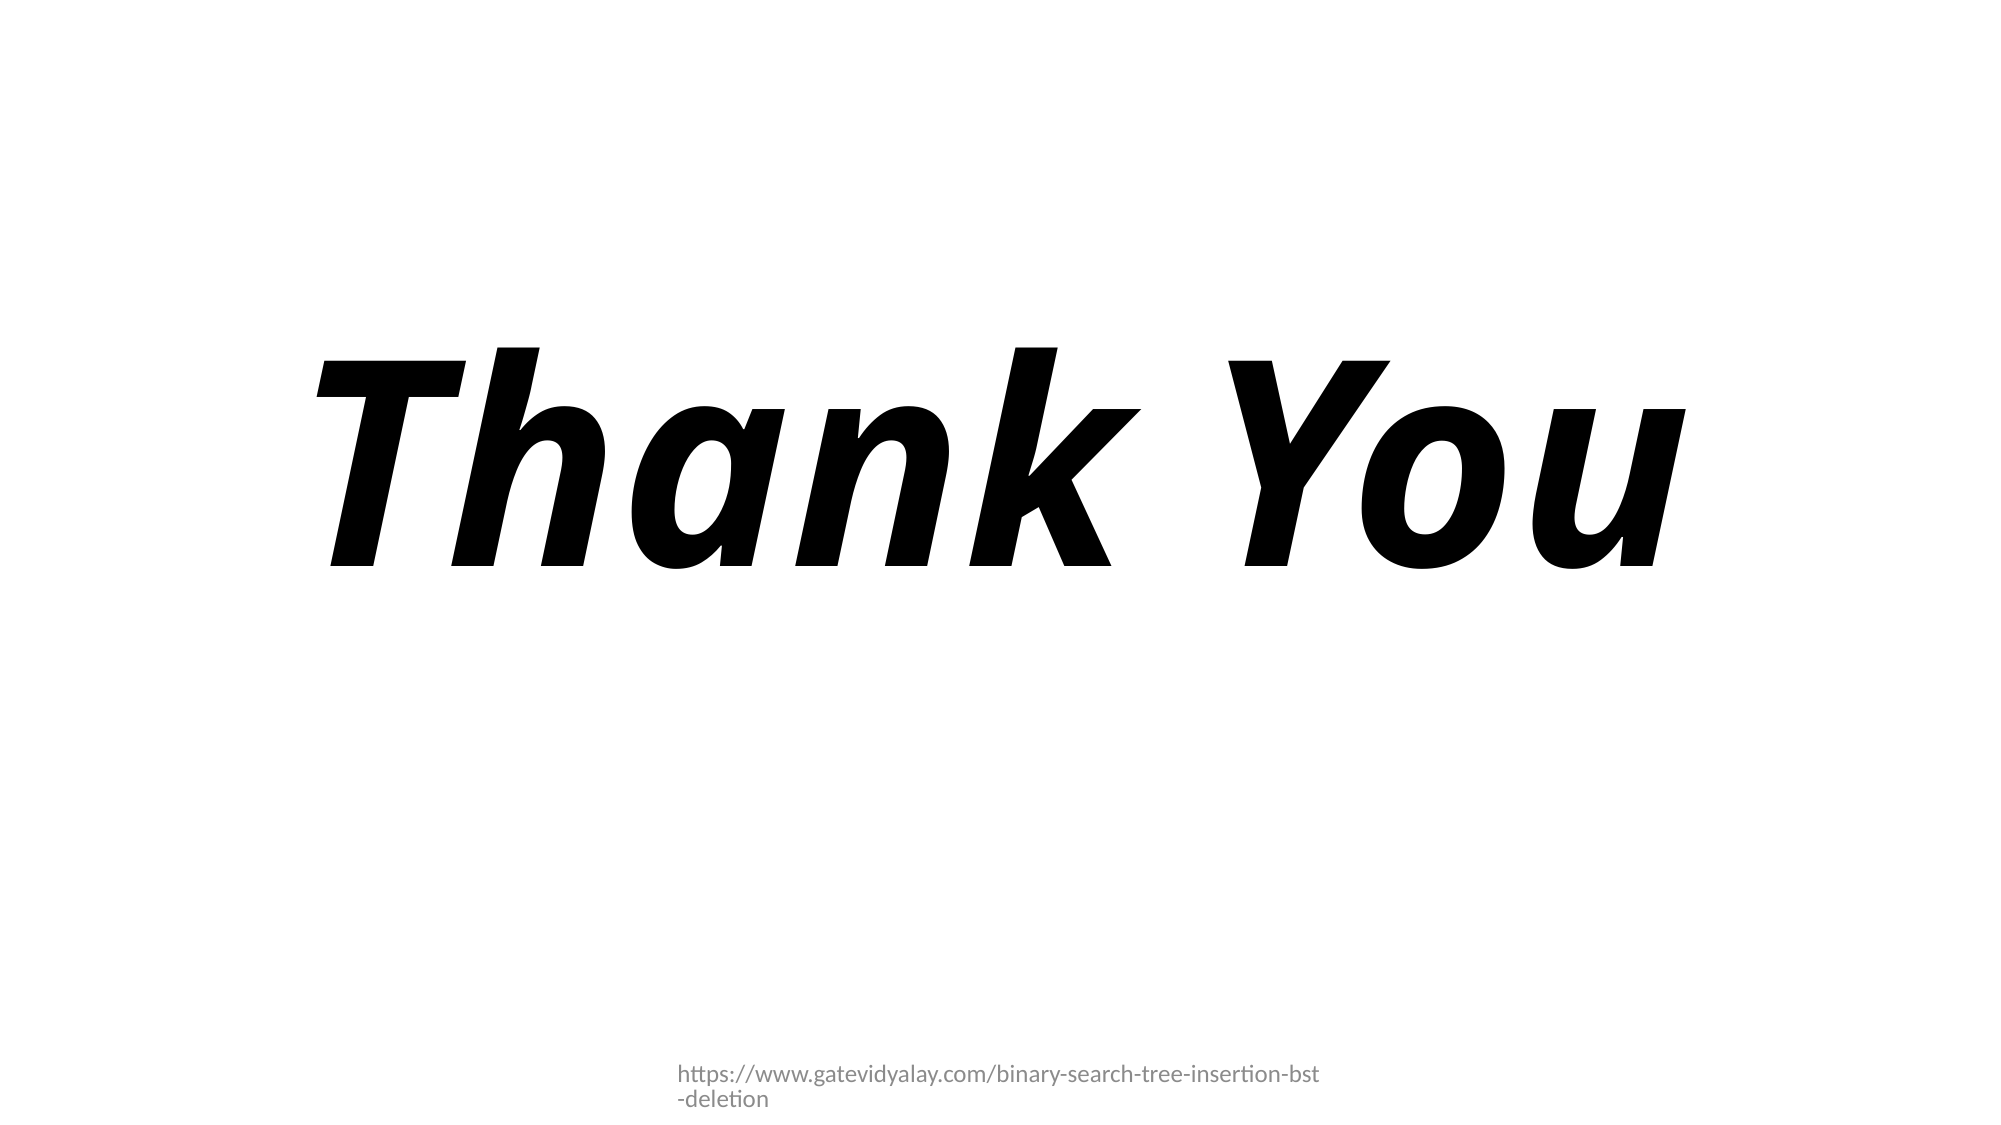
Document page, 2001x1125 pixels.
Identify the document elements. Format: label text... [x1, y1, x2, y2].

title Thank You [130, 291, 1856, 654]
footer https://www.gatevidyalay.com/binary-search-tree-insertion-bst-deletion [662, 1042, 1338, 1103]
